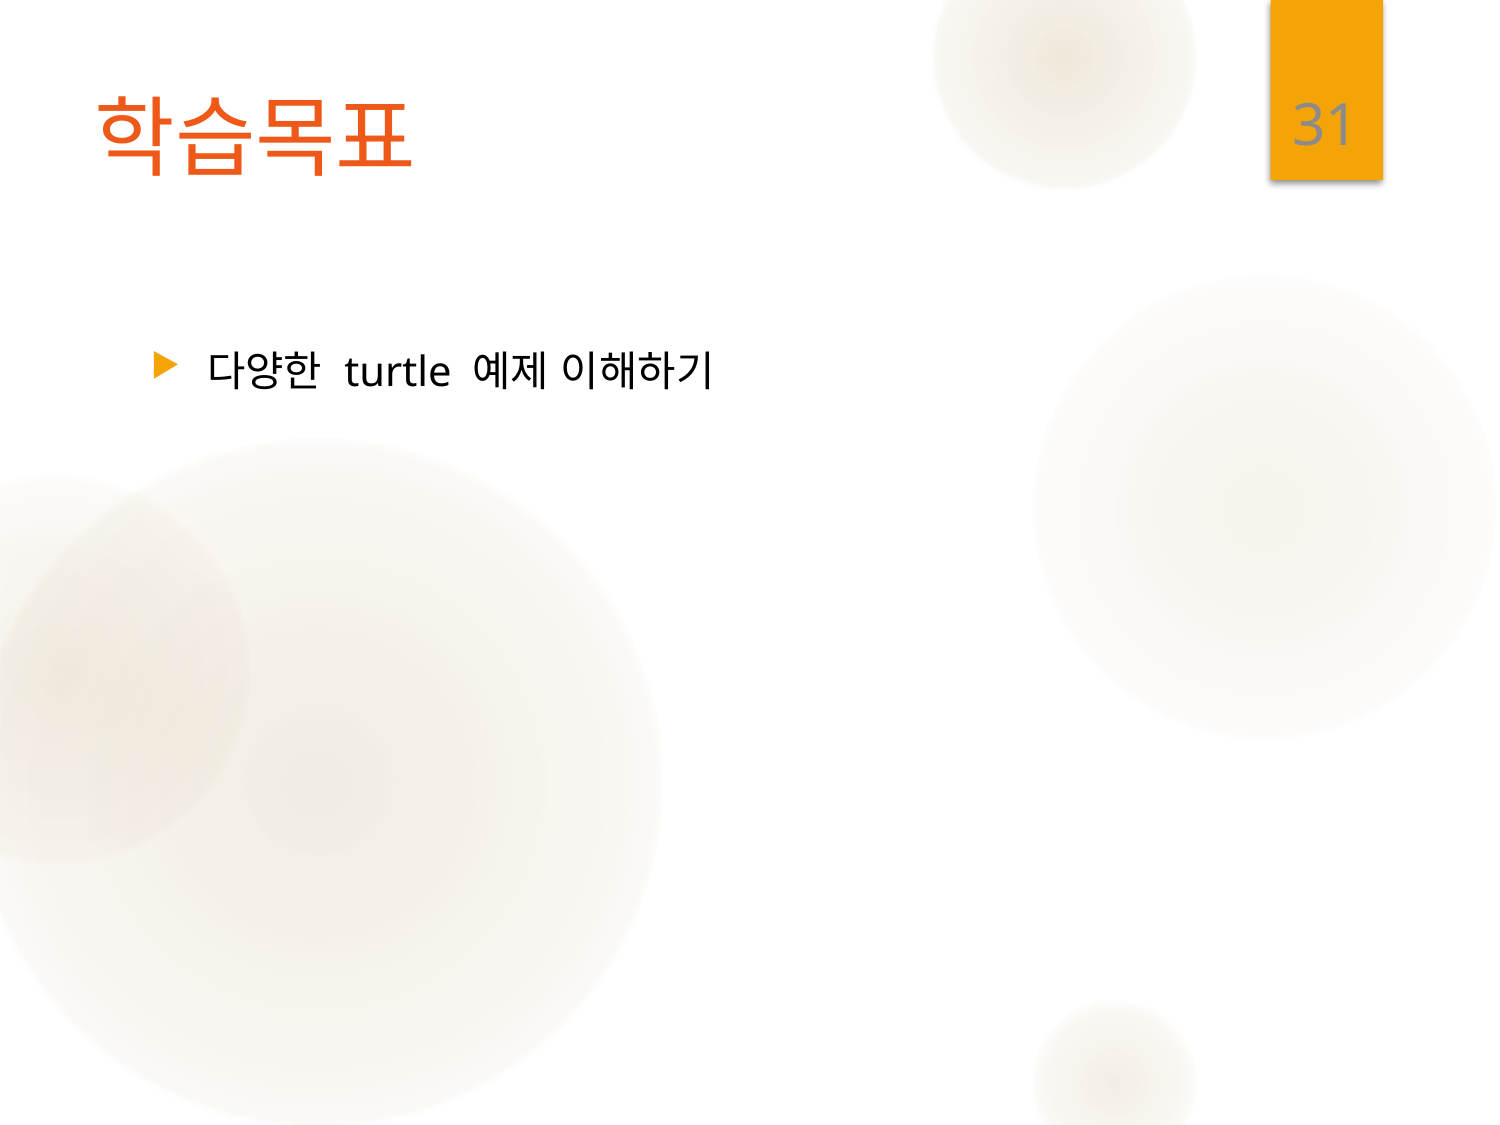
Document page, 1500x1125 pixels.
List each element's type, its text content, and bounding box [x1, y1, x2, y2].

title 학습목표 [79, 74, 1237, 304]
list 다양한 turtle 예제 이해하기 [135, 336, 1237, 1025]
slide_number 31 [1273, 48, 1378, 175]
